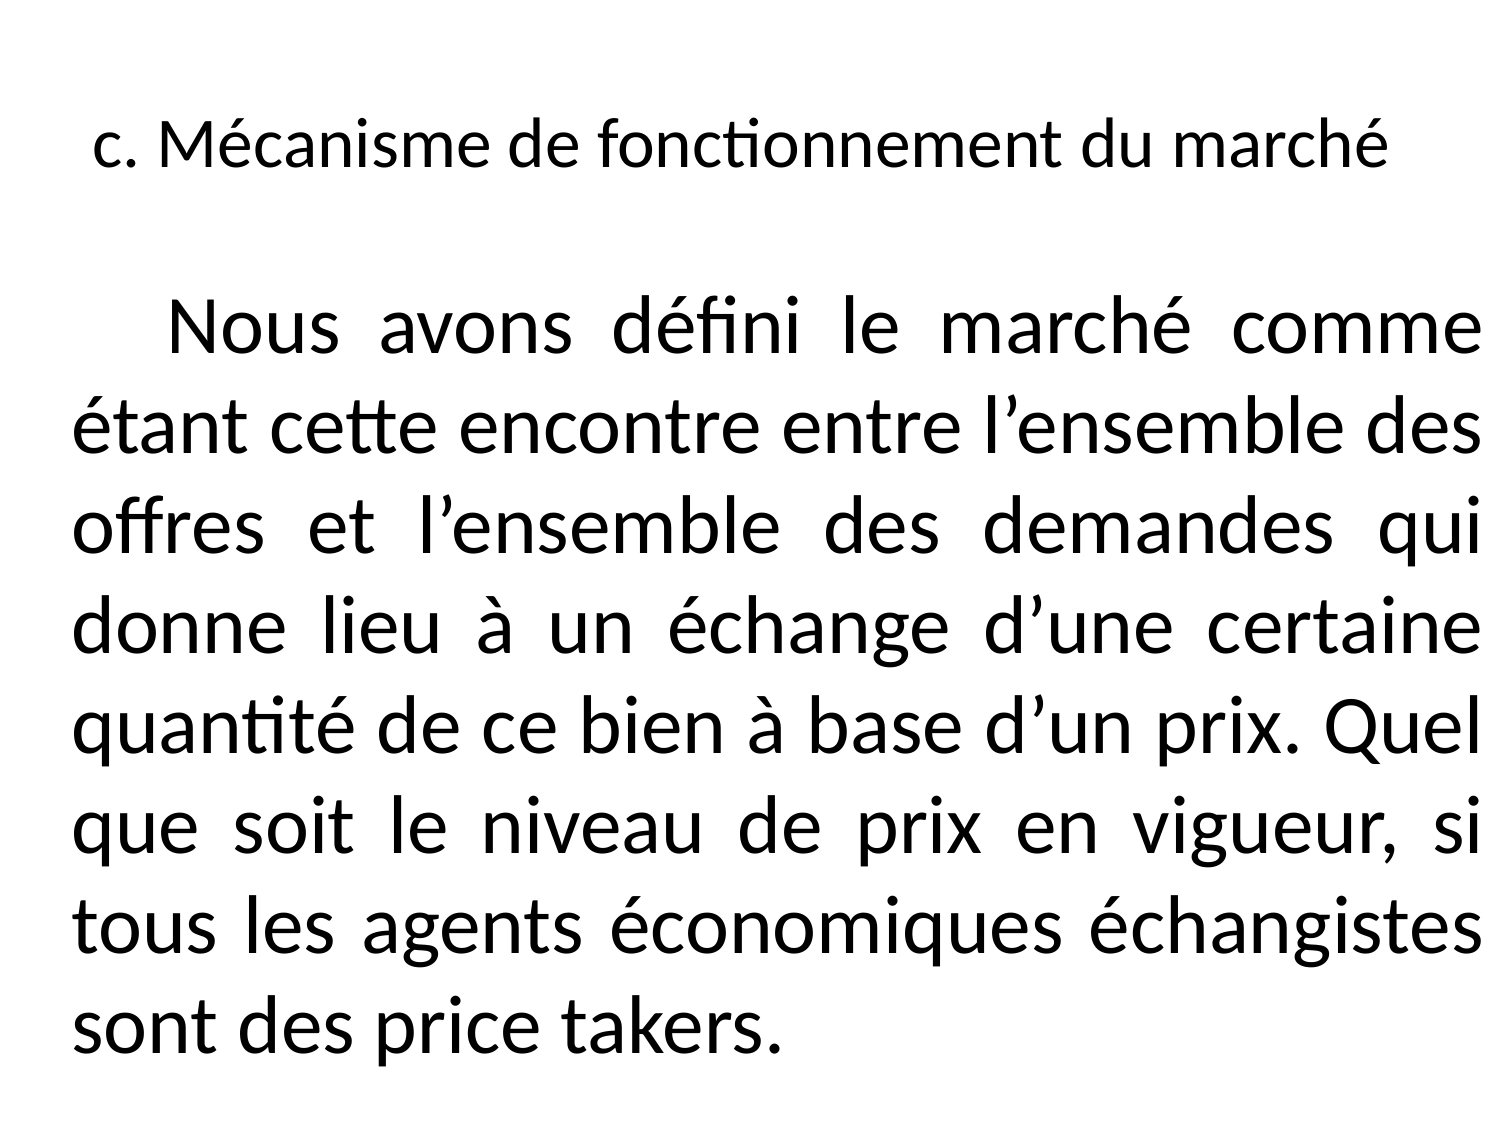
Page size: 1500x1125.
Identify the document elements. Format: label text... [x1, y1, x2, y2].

list Nous avons défini le marché comme étant cette encontre entre l’ensemble des offres et l’ensemble des demandes qui donne lieu à un échange d’une certaine quantité de ce bien à base d’un prix. Quel que soit le niveau de prix en vigueur, si tous les agents économiques échangistes sont des price takers. [0, 262, 1500, 1125]
title c. Mécanisme de fonctionnement du marché [75, 45, 1425, 233]
